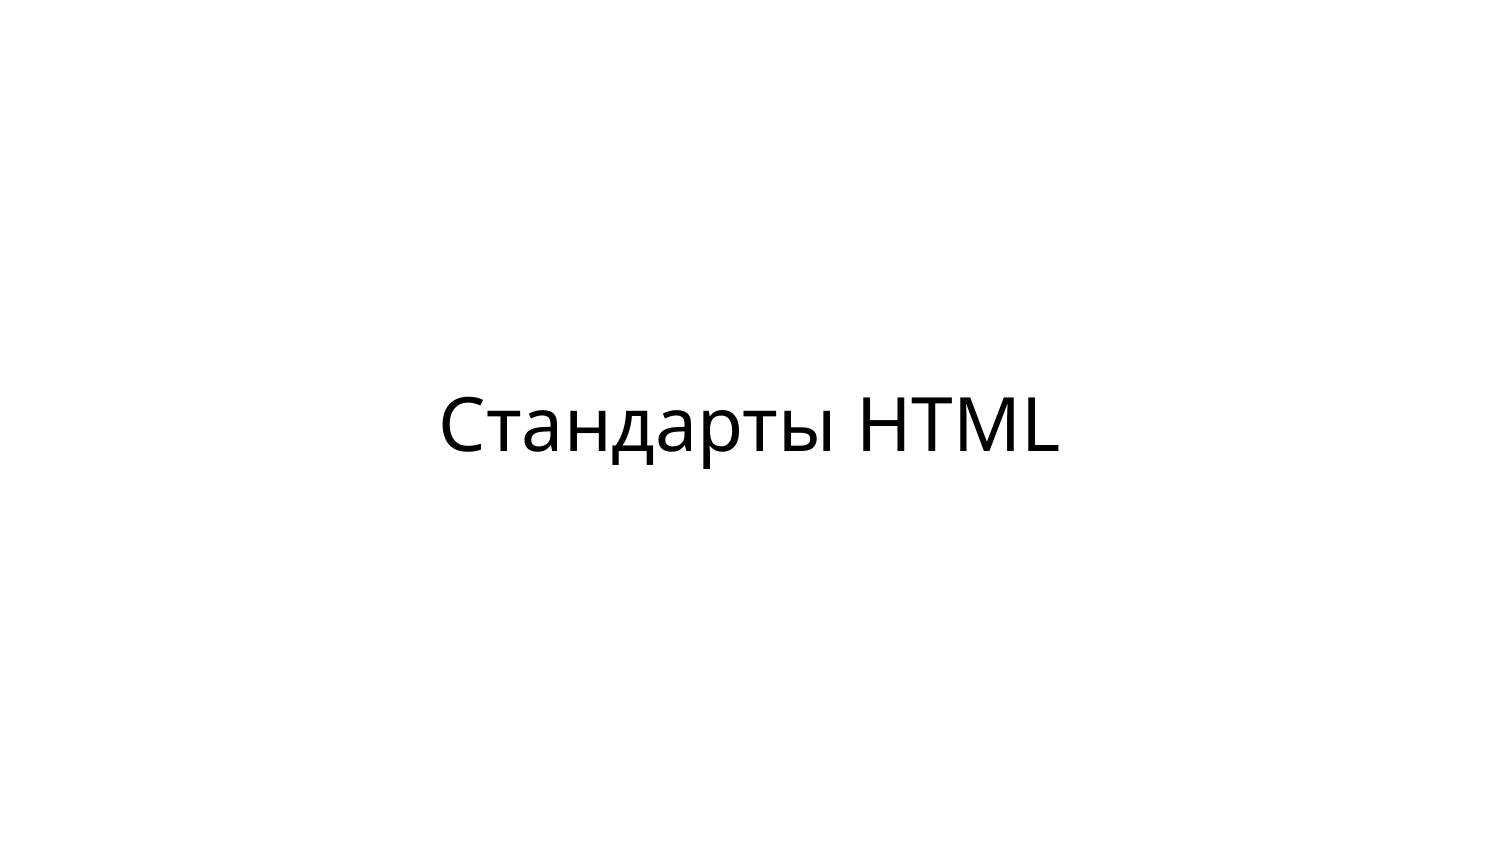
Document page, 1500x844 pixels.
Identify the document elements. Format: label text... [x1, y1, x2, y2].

title Стандарты HTML [51, 352, 1449, 491]
